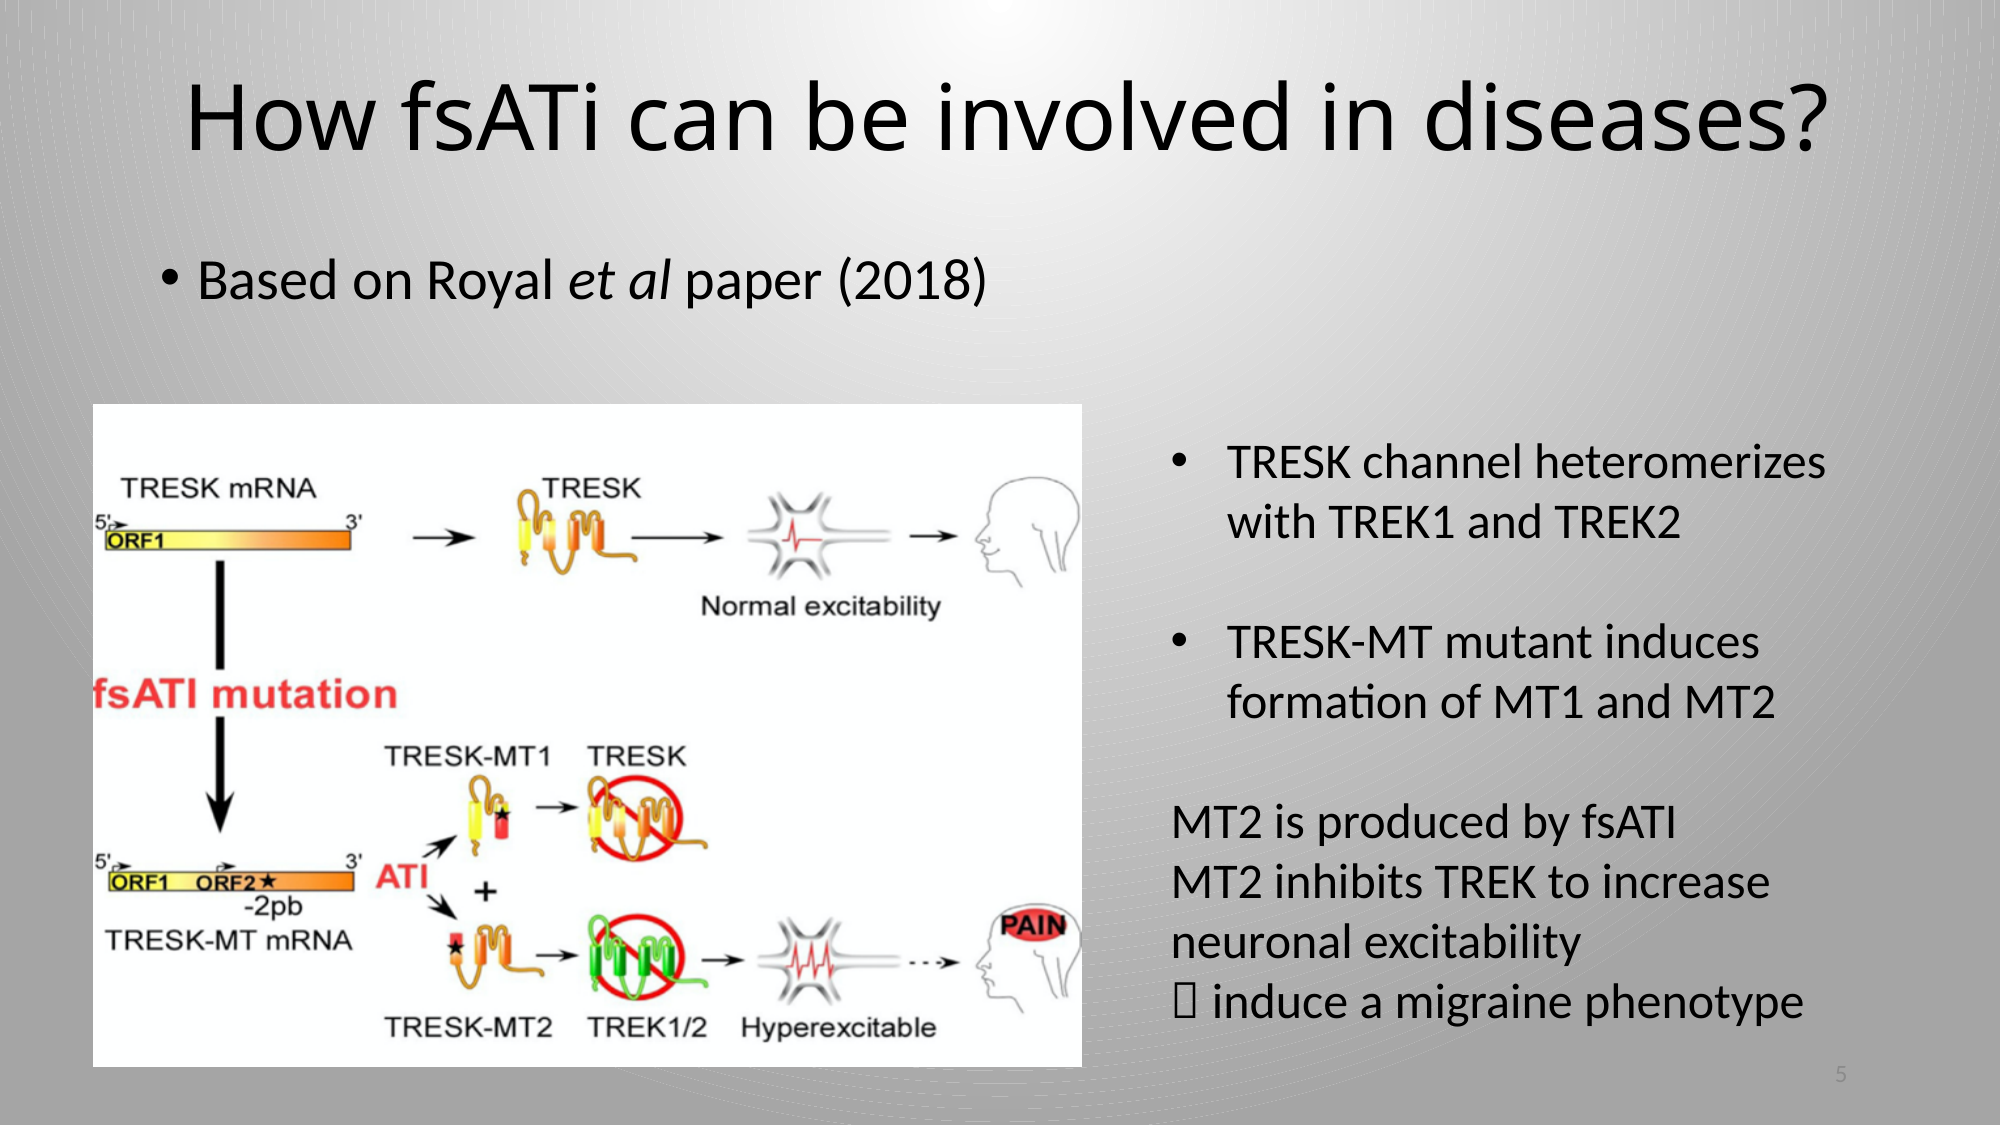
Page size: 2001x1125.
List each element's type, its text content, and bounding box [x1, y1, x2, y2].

list Based on Royal et al paper (2018) [144, 241, 1870, 956]
title How fsATi can be involved in diseases? [35, 11, 1980, 230]
picture [92, 404, 1082, 1067]
text_box TRESK channel heteromerizes with TREK1 and TREK2 TRESK-MT mutant induces formation of MT1 and MT2 MT2 is produced by fsATI MT2 inhibits TREK to increase neuronal excitability  induce a migraine phenotype [1155, 421, 1922, 1037]
slide_number 5 [1412, 1042, 1863, 1103]
